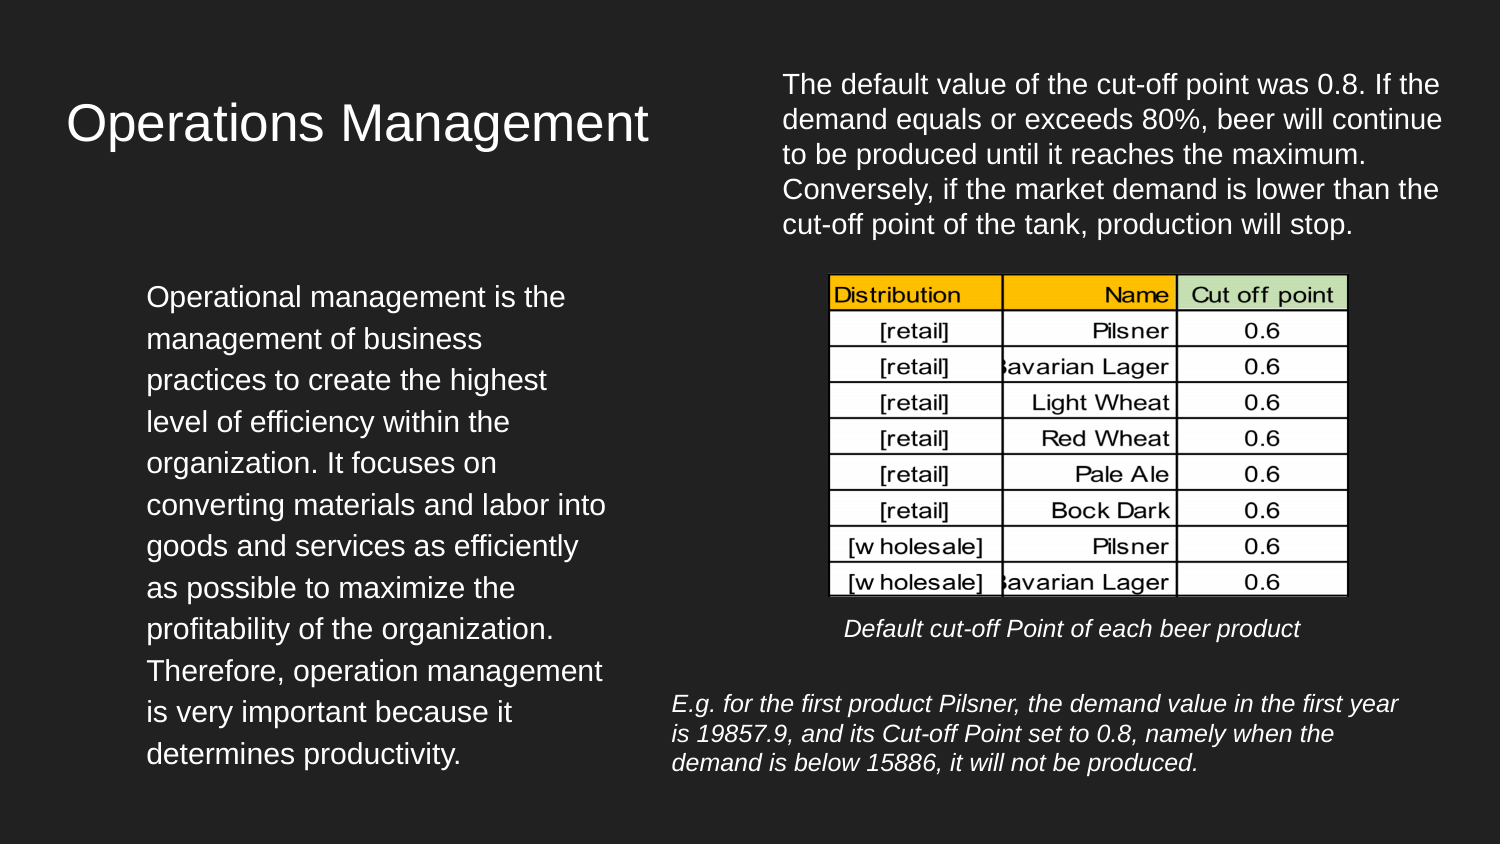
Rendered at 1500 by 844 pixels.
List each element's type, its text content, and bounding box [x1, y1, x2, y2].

title Operations Management [51, 73, 767, 168]
text_box The default value of the cut-off point was 0.8. If the demand equals or exceeds 80%, beer will continue to be produced until it reaches the maximum. Conversely, if the market demand is lower than the cut-off point of the tank, production will stop. [767, 50, 1470, 255]
text_box Default cut-off Point of each beer product [828, 597, 1409, 657]
picture [827, 273, 1349, 598]
list Operational management is the management of business practices to create the highest level of efficiency within the organization. It focuses on converting materials and labor into goods and services as efficiently as possible to maximize the profitability of the organization. Therefore, operation management is very important because it determines productivity. [131, 257, 624, 818]
text_box E.g. for the first product Pilsner, the demand value in the first year is 19857.9, and its Cut-off Point set to 0.8, namely when the demand is below 15886, it will not be produced. [656, 672, 1430, 792]
